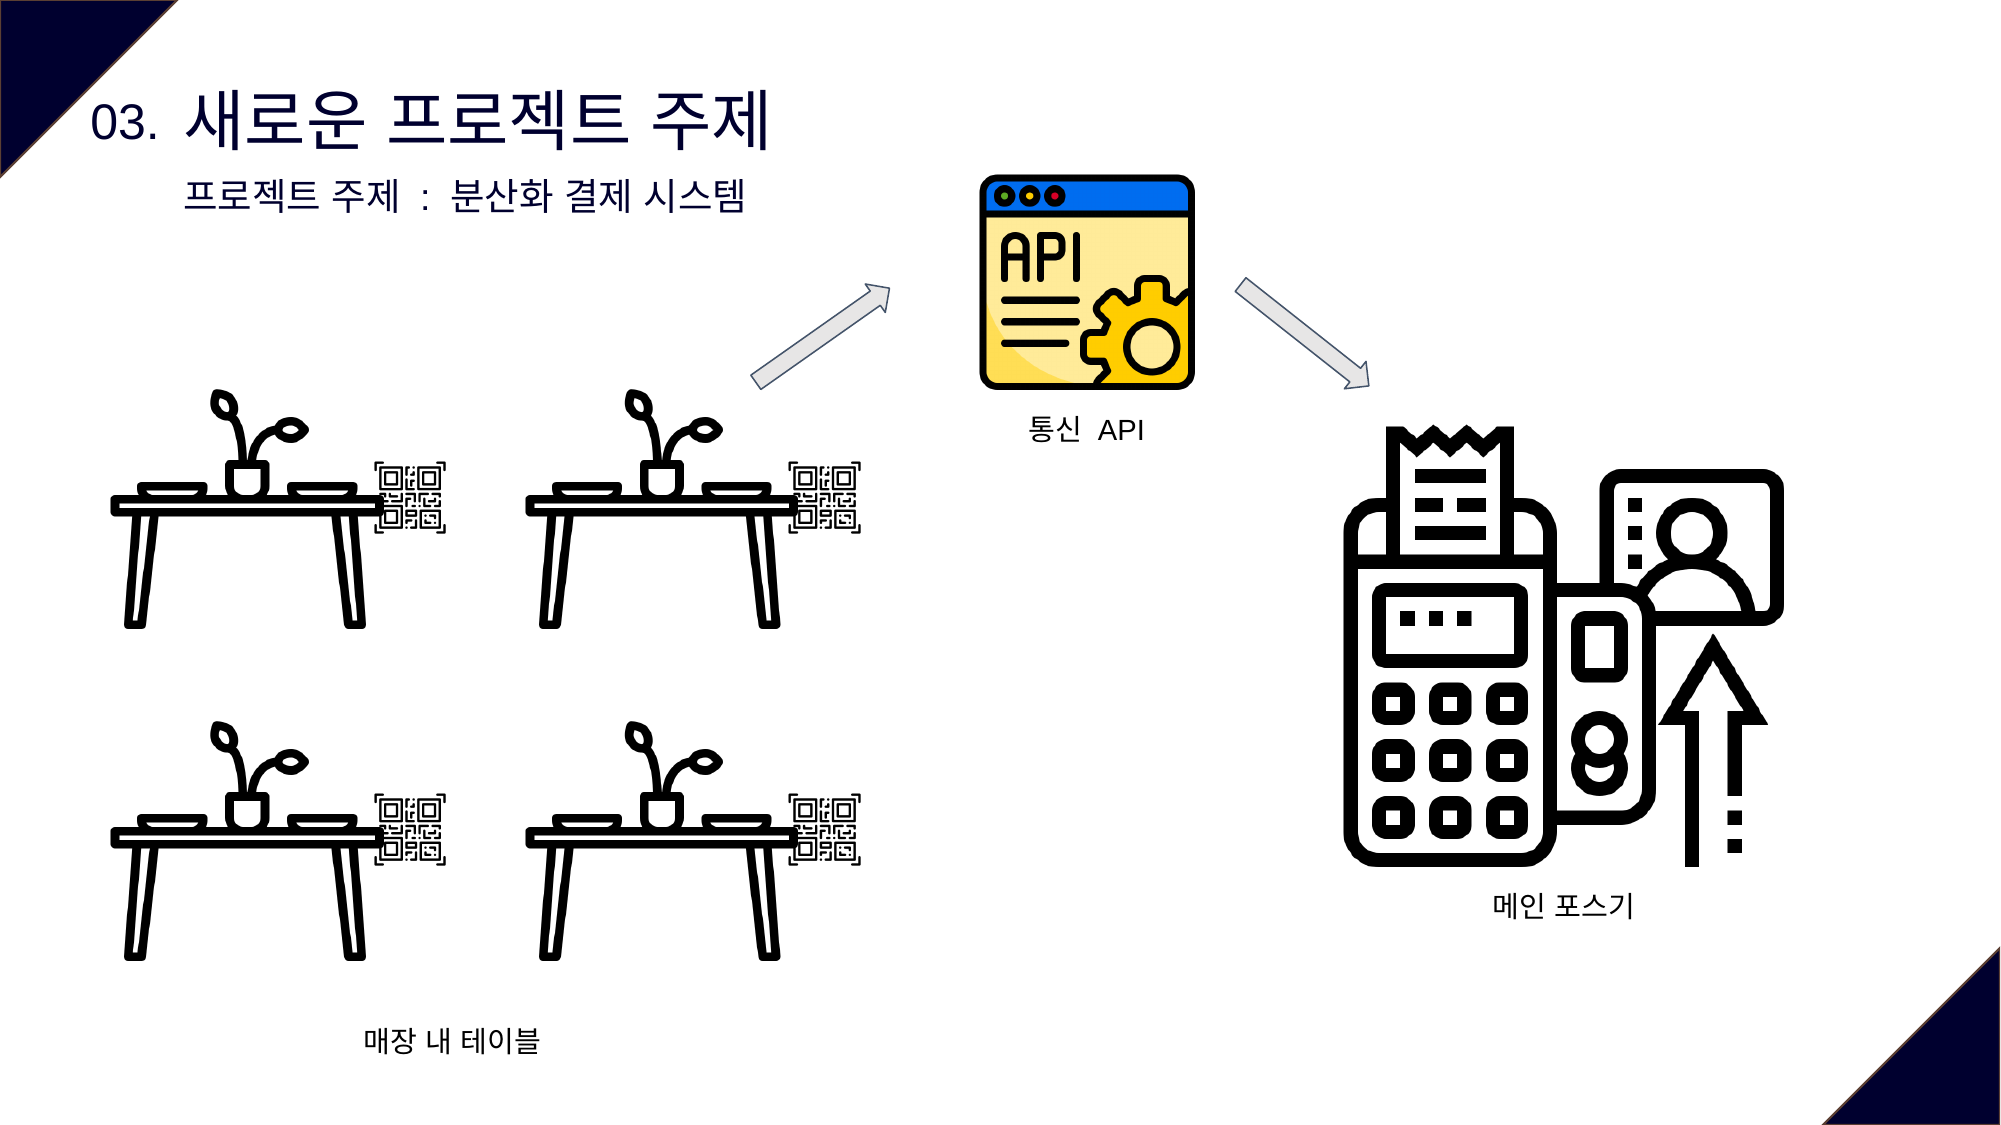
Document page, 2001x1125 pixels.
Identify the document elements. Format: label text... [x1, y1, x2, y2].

picture [972, 167, 1202, 397]
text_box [520, 701, 863, 978]
text_box 03. [74, 81, 176, 158]
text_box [520, 369, 863, 646]
text_box 프로젝트 주제 : 분산화 결제 시스템 [168, 165, 973, 228]
text_box 매장 내 테이블 [338, 1008, 567, 1071]
text_box [761, 283, 890, 368]
text_box 새로운 프로젝트 주제 [168, 71, 1000, 165]
text_box 메인 포스기 [1449, 882, 1679, 936]
text_box [1235, 277, 1369, 389]
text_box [106, 369, 448, 646]
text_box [106, 701, 448, 978]
text_box 통신 API [972, 403, 1202, 459]
picture [1336, 419, 1792, 874]
